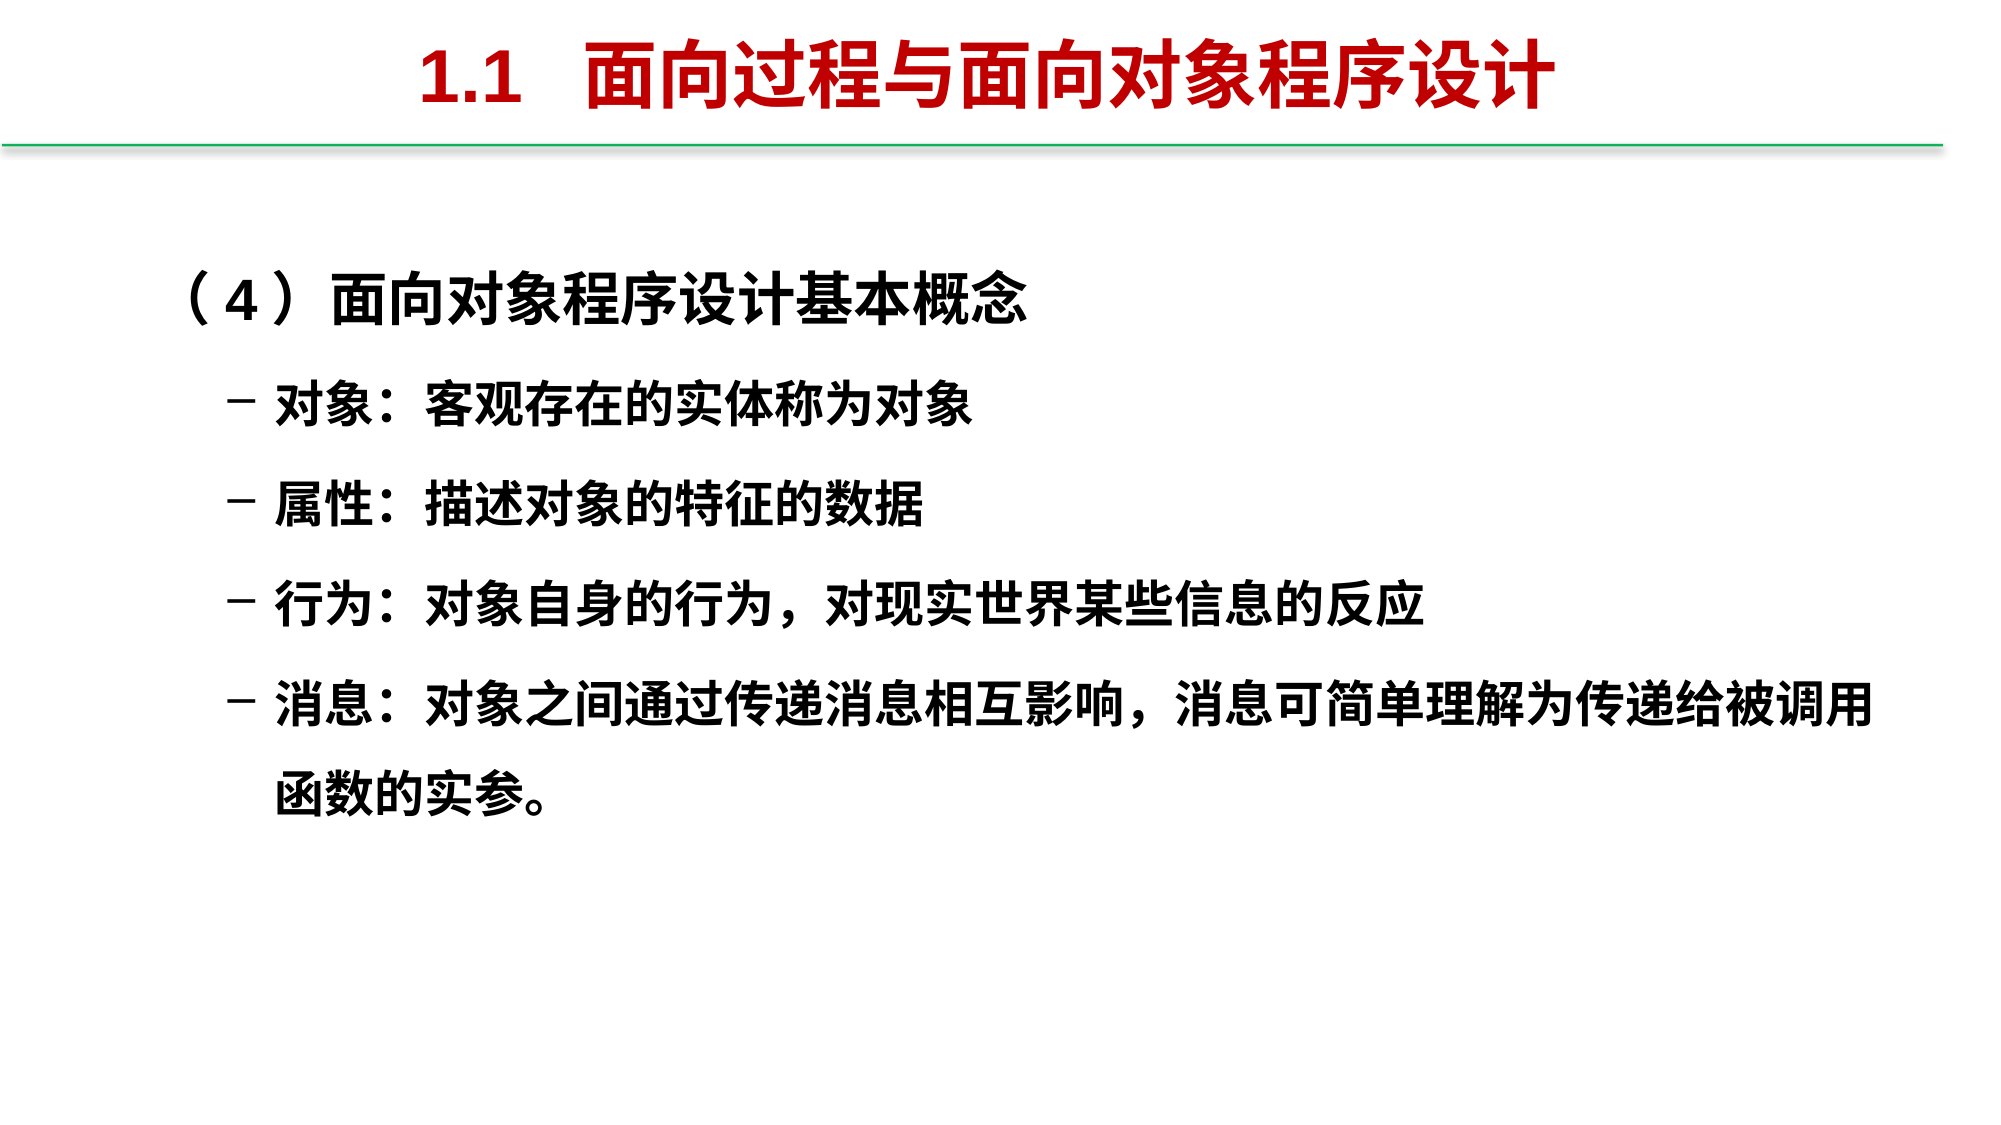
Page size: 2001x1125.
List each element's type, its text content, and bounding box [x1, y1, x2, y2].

title 1.1 面向过程与面向对象程序设计 [320, 17, 1656, 128]
list （4）面向对象程序设计基本概念 对象：客观存在的实体称为对象 属性：描述对象的特征的数据 行为：对象自身的行为，对现实世界某些信息的反应 消息：对象之间通过传递消息相互影响，消息可简单理解为传递给被调用函数的实参。 [137, 219, 1898, 953]
